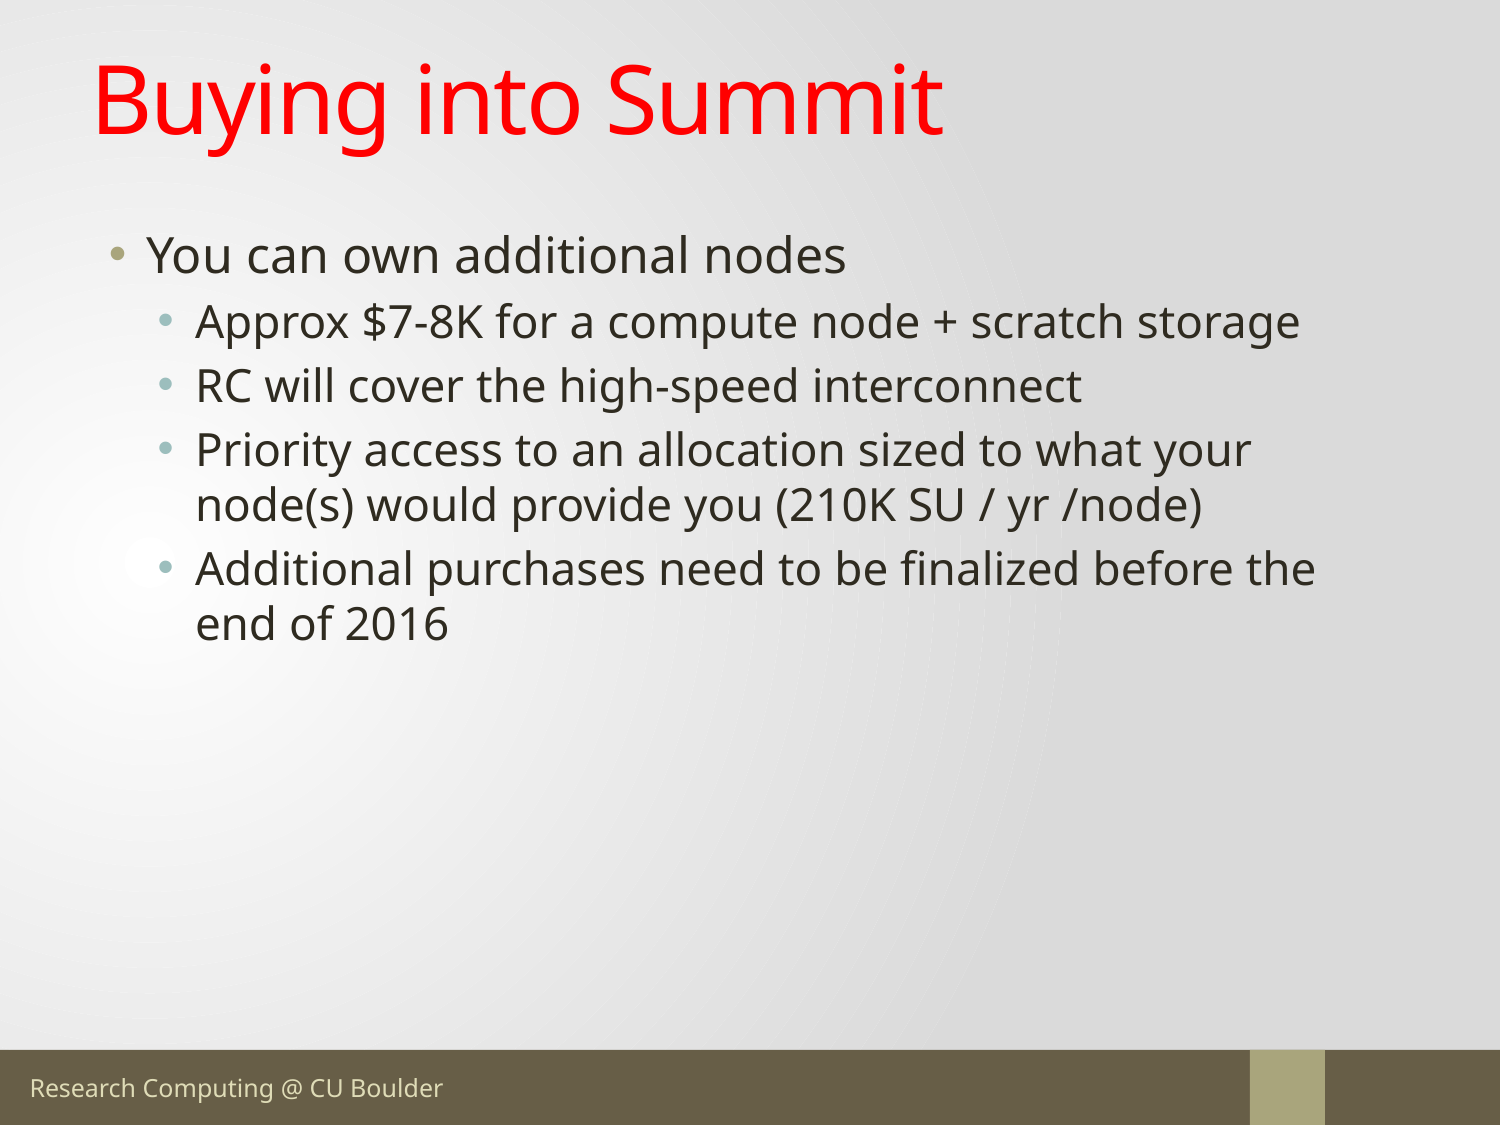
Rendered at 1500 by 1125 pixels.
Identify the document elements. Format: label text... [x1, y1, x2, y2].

title Buying into Summit [75, 2, 1419, 191]
list You can own additional nodes Approx $7-8K for a compute node + scratch storage RC will cover the high-speed interconnect Priority access to an allocation sized to what your node(s) would provide you (210K SU / yr /node) Additional purchases need to be finalized before the end of 2016 [75, 215, 1419, 1032]
